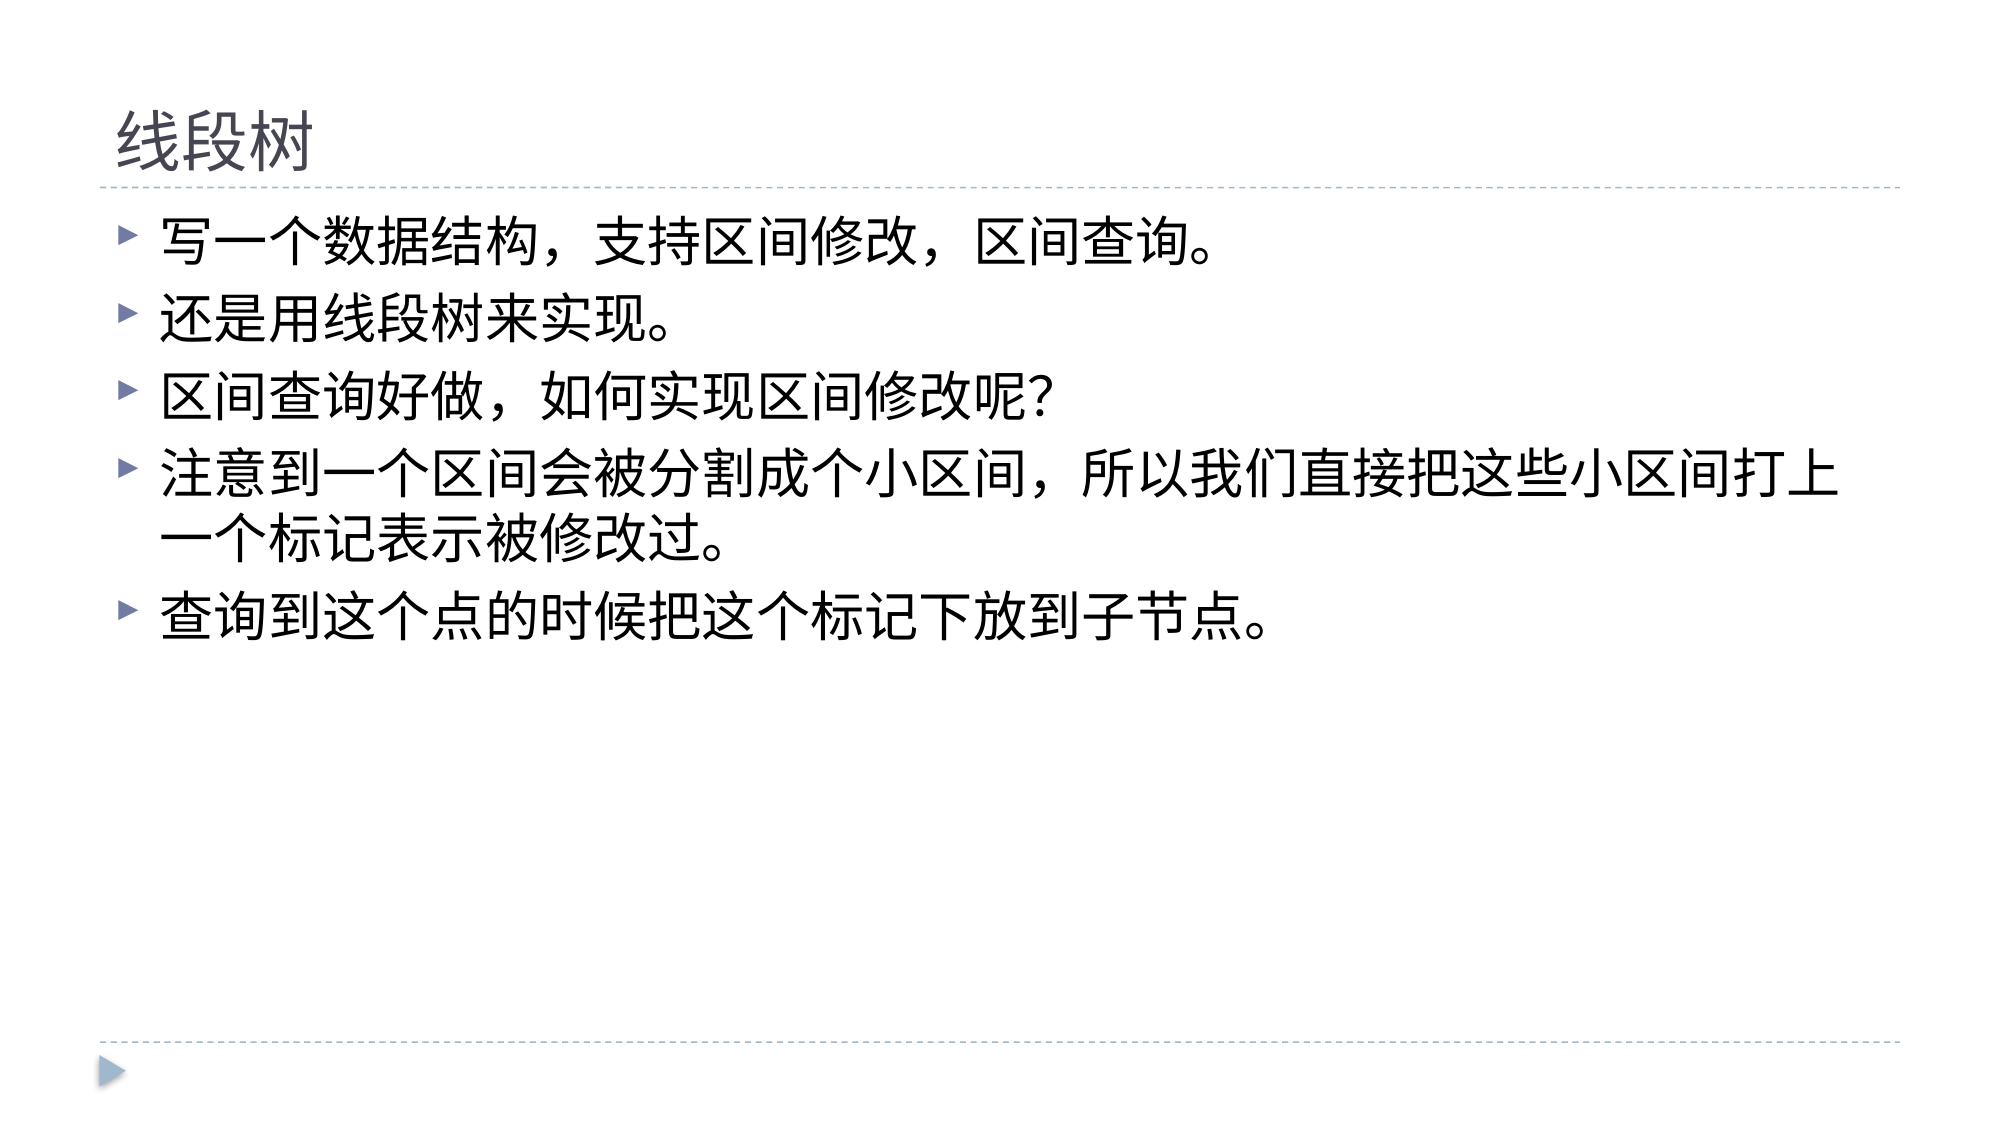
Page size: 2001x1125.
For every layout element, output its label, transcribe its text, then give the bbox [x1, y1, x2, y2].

title 线段树 [99, 24, 1900, 188]
